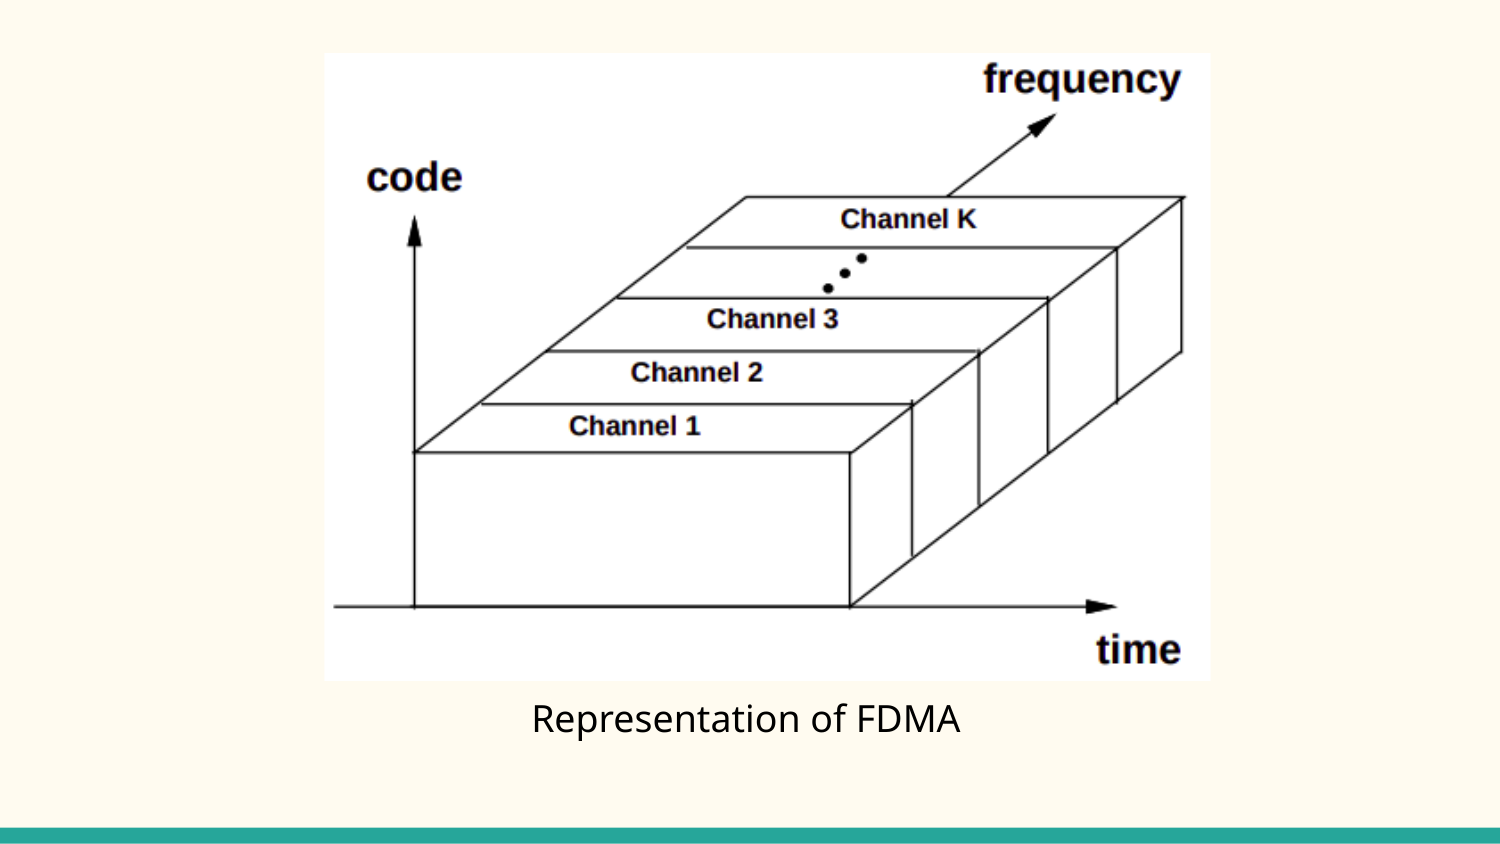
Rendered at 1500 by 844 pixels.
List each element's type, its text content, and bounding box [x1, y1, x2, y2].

picture [324, 53, 1211, 681]
text_box Representation of FDMA [272, 680, 1220, 756]
